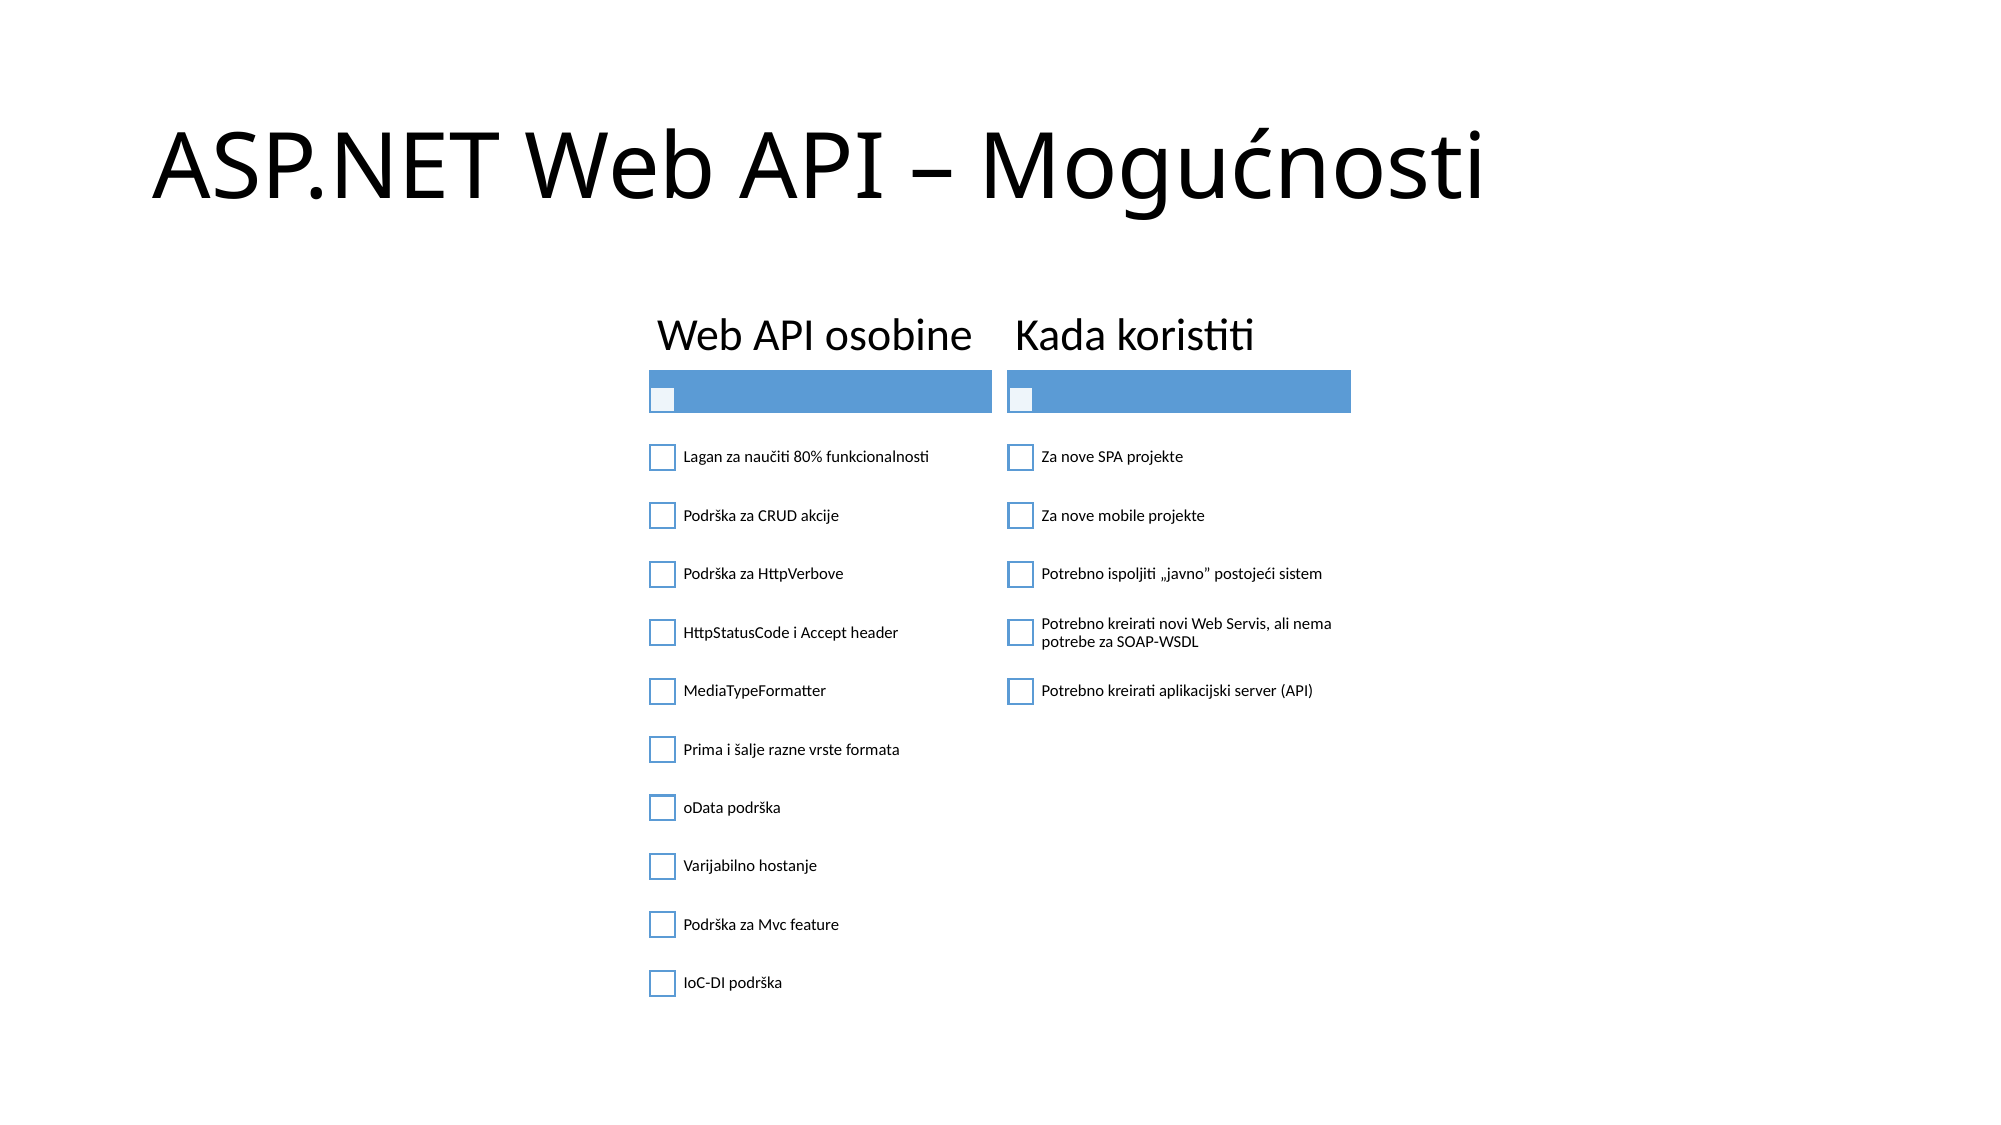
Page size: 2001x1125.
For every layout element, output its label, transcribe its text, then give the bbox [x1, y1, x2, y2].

title ASP.NET Web API – Mogućnosti [137, 59, 1863, 278]
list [137, 299, 1863, 1014]
